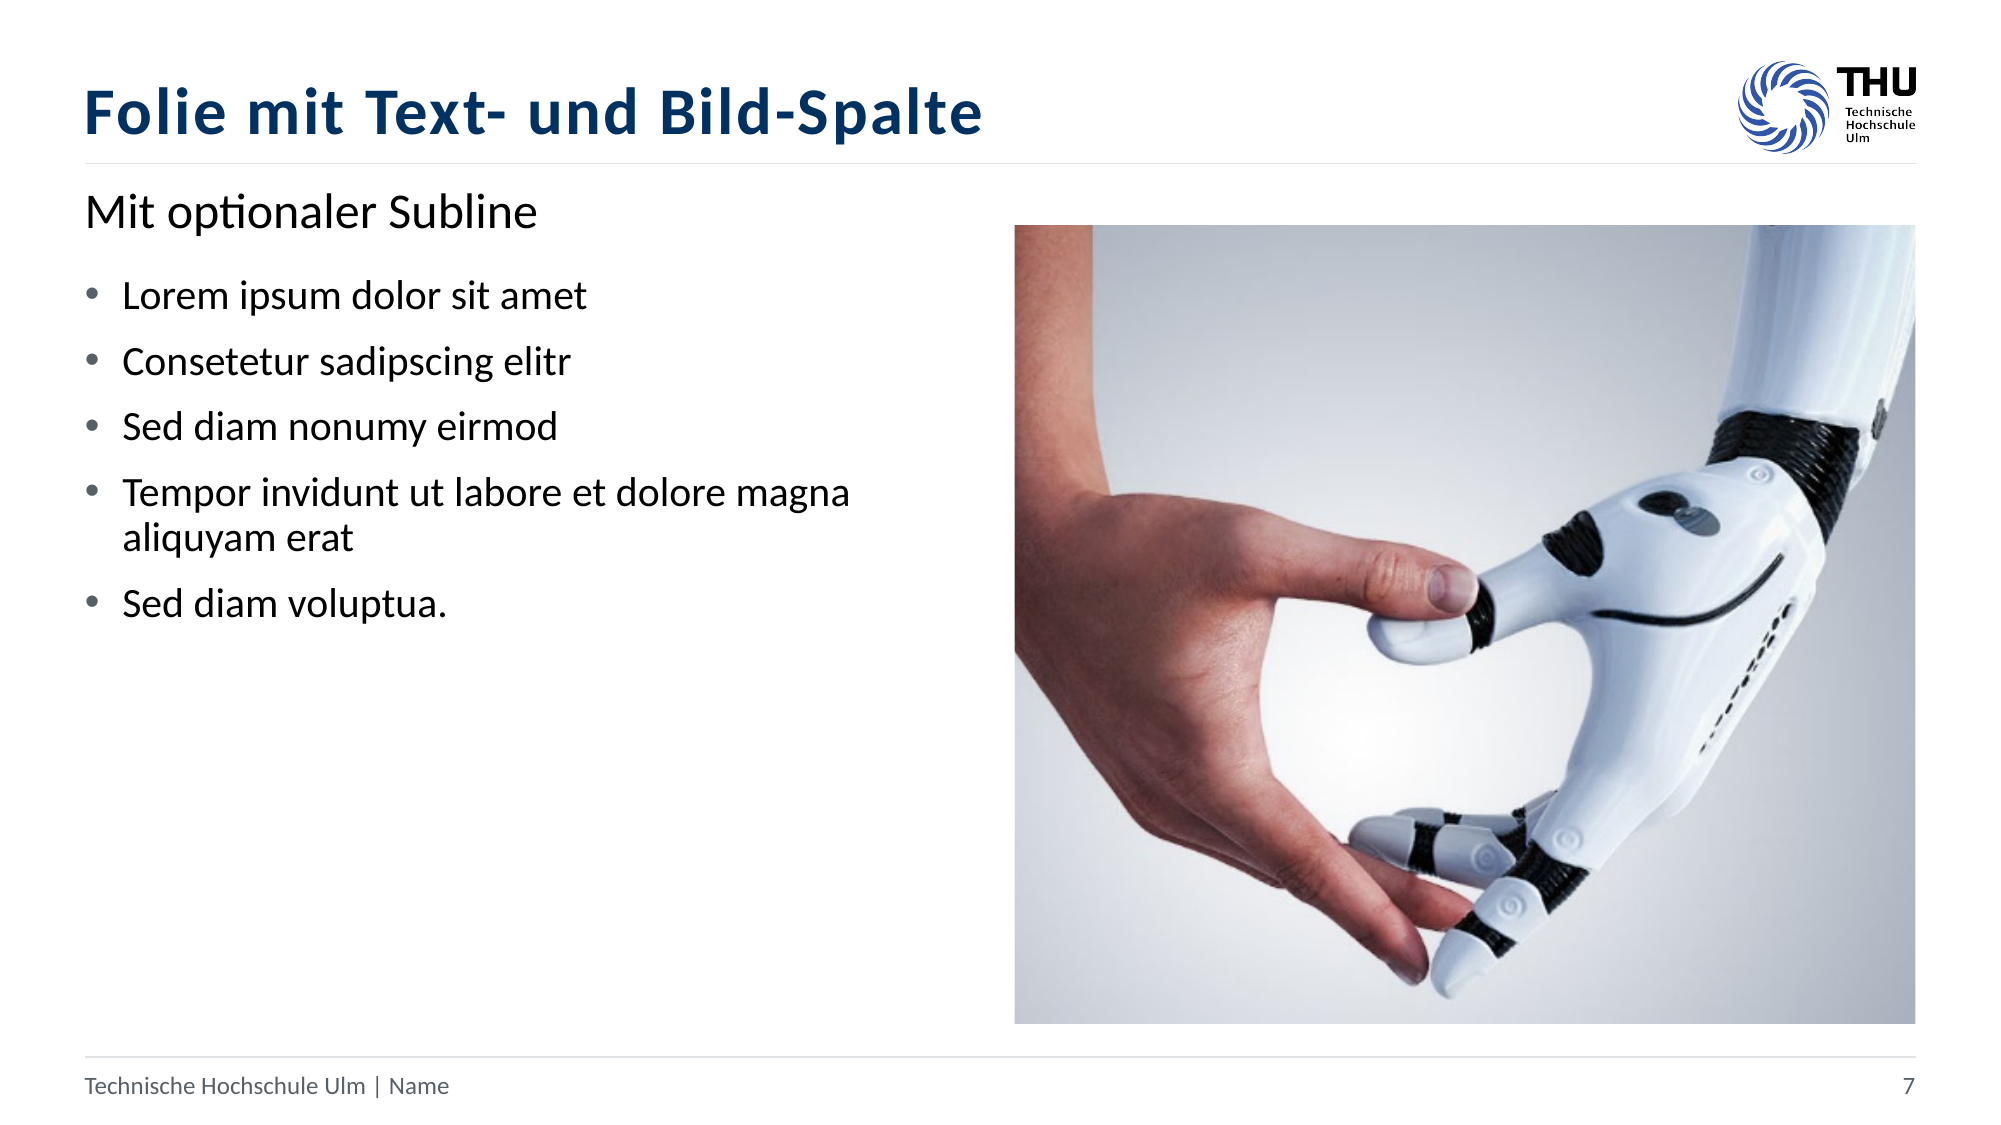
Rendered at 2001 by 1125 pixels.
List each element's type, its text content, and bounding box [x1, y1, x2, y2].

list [1014, 225, 1916, 1024]
picture [1738, 61, 1916, 154]
footer Technische Hochschule Ulm | Name [84, 1072, 1666, 1096]
list Lorem ipsum dolor sit amet Consetetur sadipscing elitr Sed diam nonumy eirmod Tempor invidunt ut labore et dolore magna aliquyam erat Sed diam voluptua. [84, 273, 986, 1024]
list Mit optionaler Subline [84, 164, 1916, 260]
title Folie mit Text- und Bild-Spalte [84, 72, 1751, 154]
